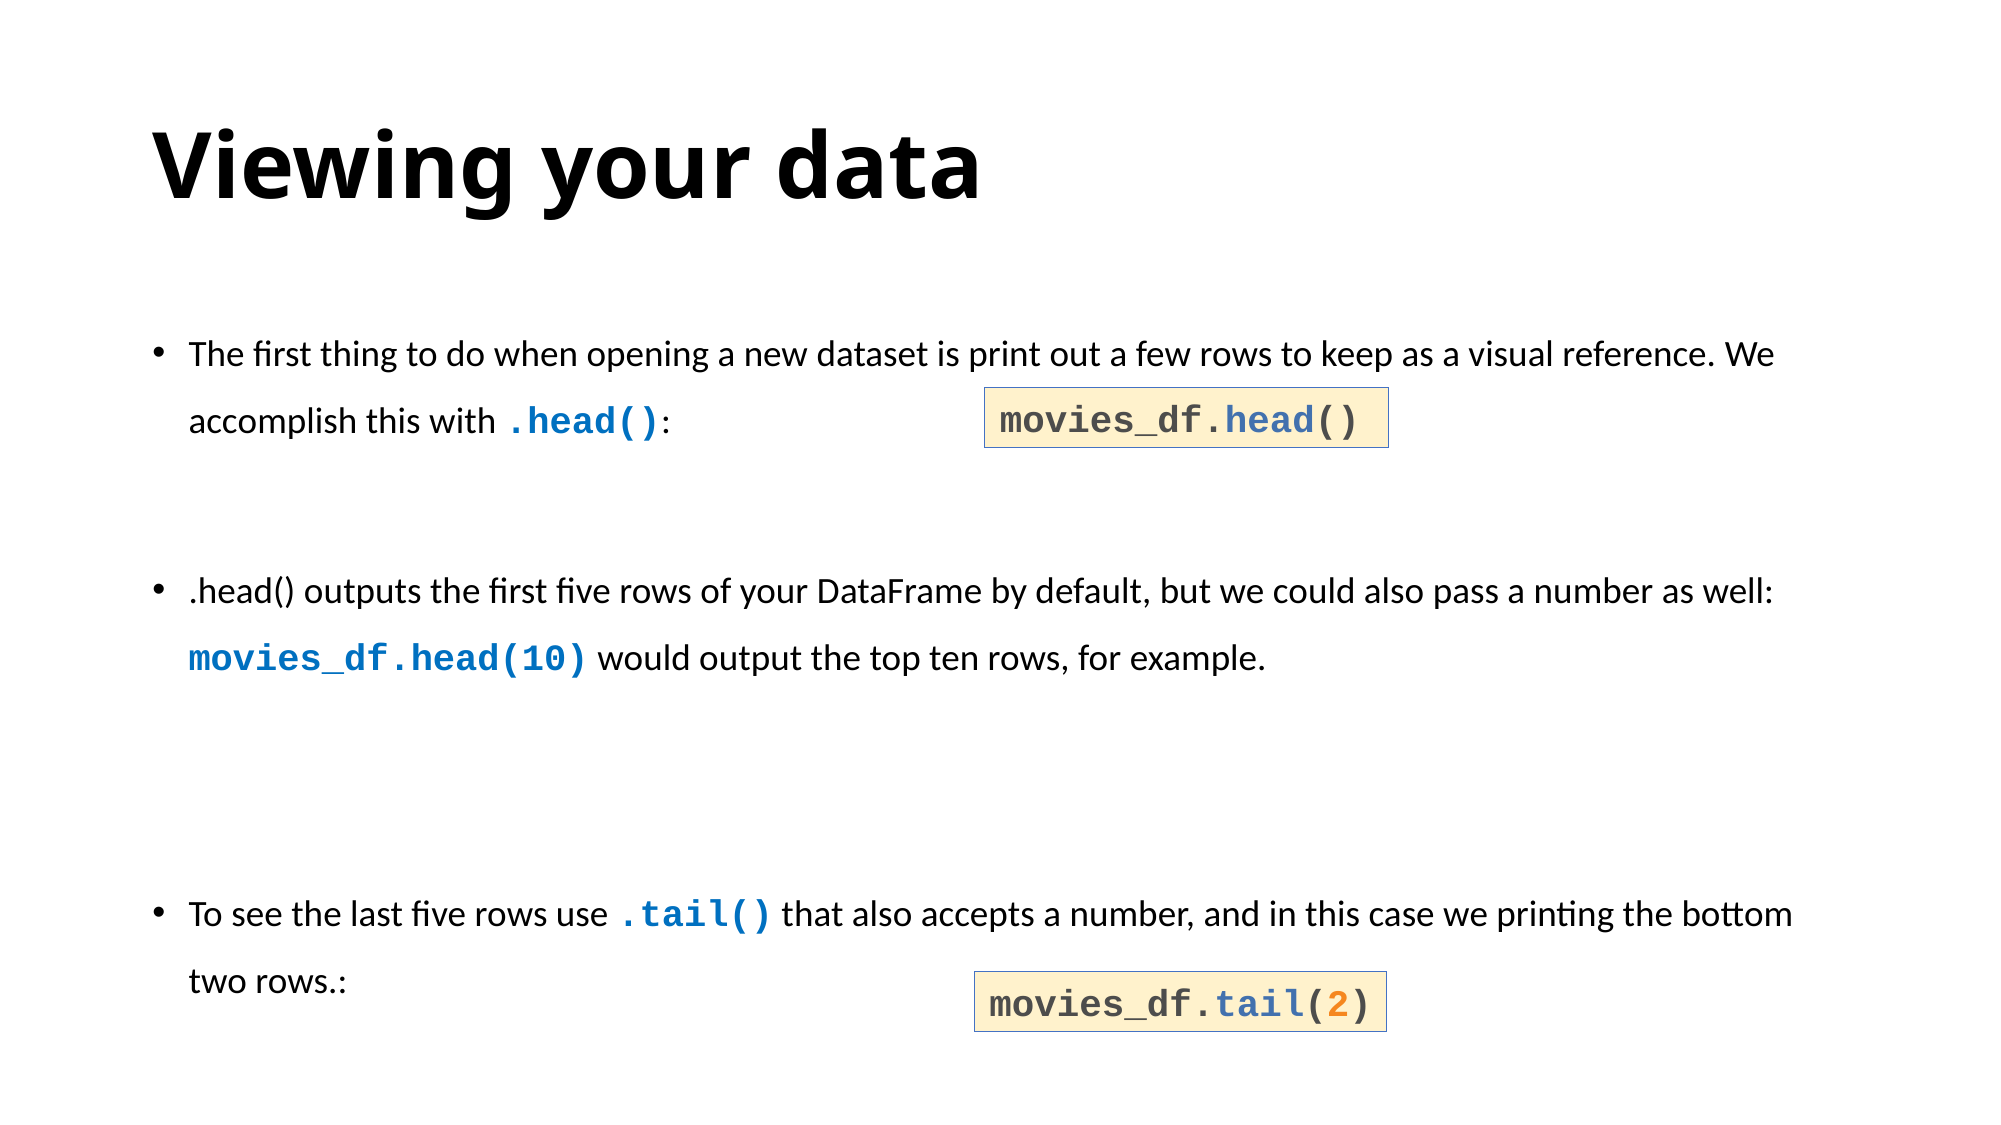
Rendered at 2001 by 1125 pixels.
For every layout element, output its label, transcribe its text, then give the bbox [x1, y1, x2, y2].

list The first thing to do when opening a new dataset is print out a few rows to keep as a visual reference. We accomplish this with .head(): .head() outputs the first five rows of your DataFrame by default, but we could also pass a number as well: movies_df.head(10) would output the top ten rows, for example. To see the last five rows use .tail() that also accepts a number, and in this case we printing the bottom two rows.: [137, 299, 1863, 1014]
title Viewing your data [137, 59, 1863, 278]
text_box movies_df.tail(2) [974, 971, 1387, 1032]
text_box movies_df.head() [984, 387, 1389, 448]
